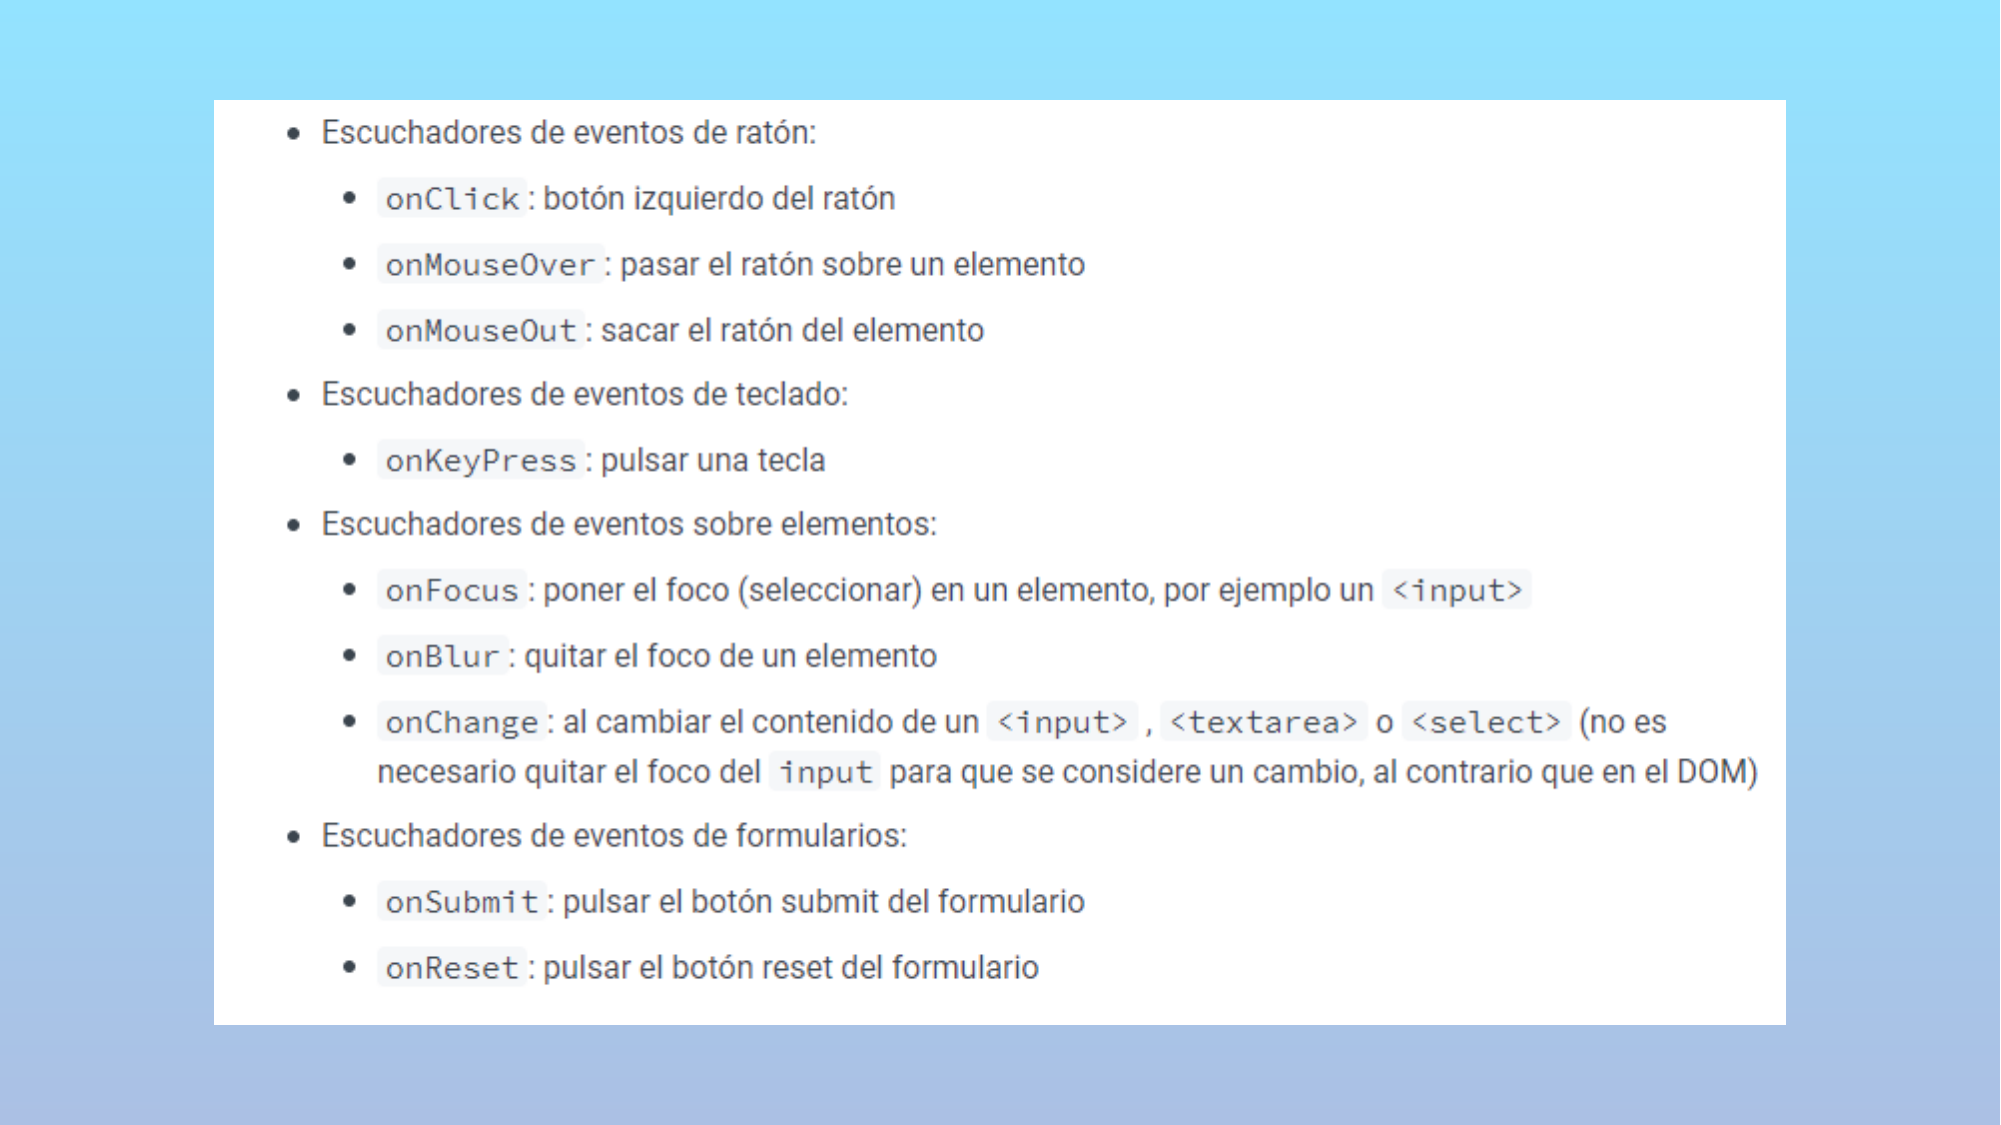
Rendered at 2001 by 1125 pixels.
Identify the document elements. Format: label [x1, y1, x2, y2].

picture [214, 100, 1786, 1025]
